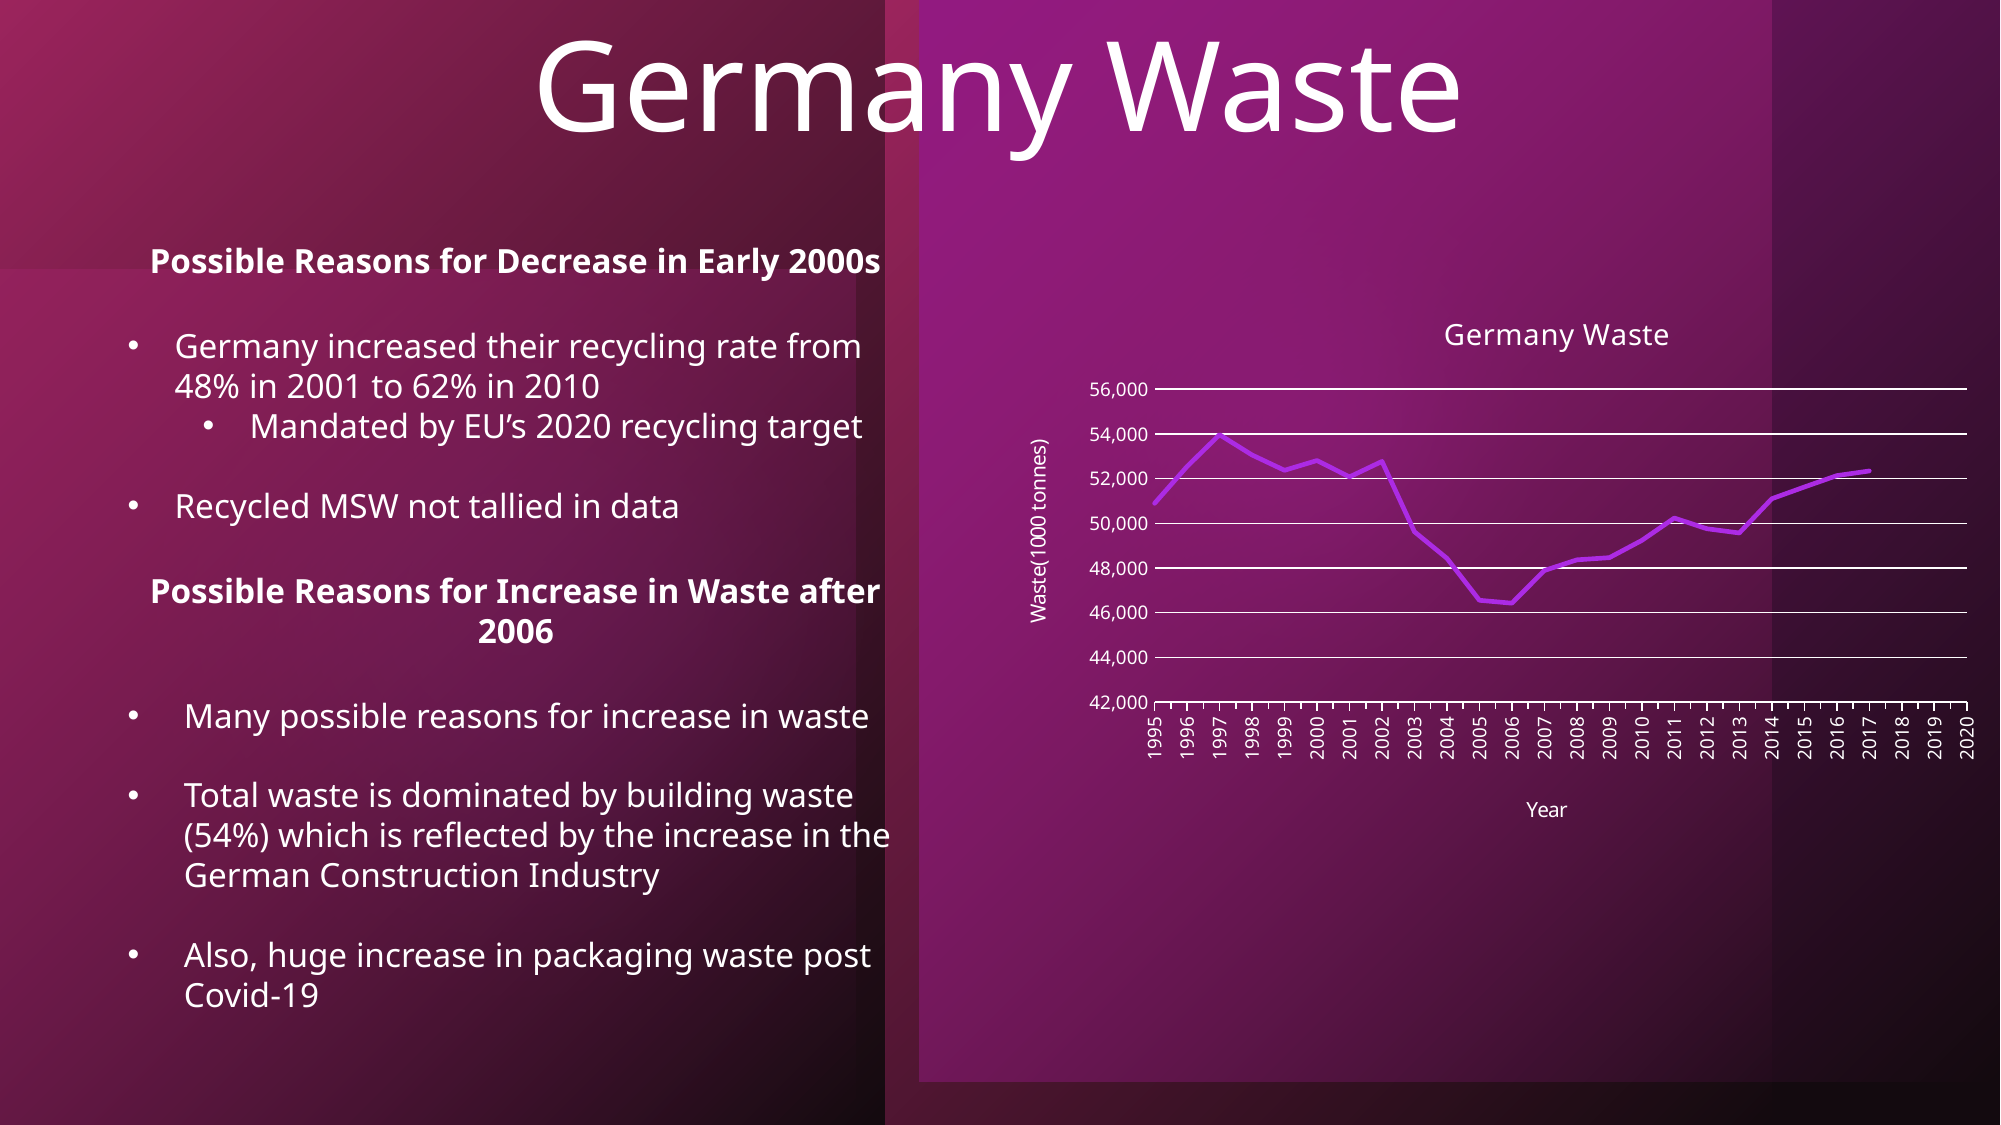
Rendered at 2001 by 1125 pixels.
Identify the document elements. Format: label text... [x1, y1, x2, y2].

chart [1002, 287, 2000, 838]
text_box Possible Reasons for Decrease in Early 2000s Germany increased their recycling rate from 48% in 2001 to 62% in 2010 Mandated by EU’s 2020 recycling target Recycled MSW not tallied in data Possible Reasons for Increase in Waste after 2006 Many possible reasons for increase in waste Total waste is dominated by building waste (54%) which is reflected by the increase in the German Construction Industry Also, huge increase in packaging waste post Covid-19 [112, 233, 919, 1022]
title Germany Waste [243, 0, 1755, 166]
